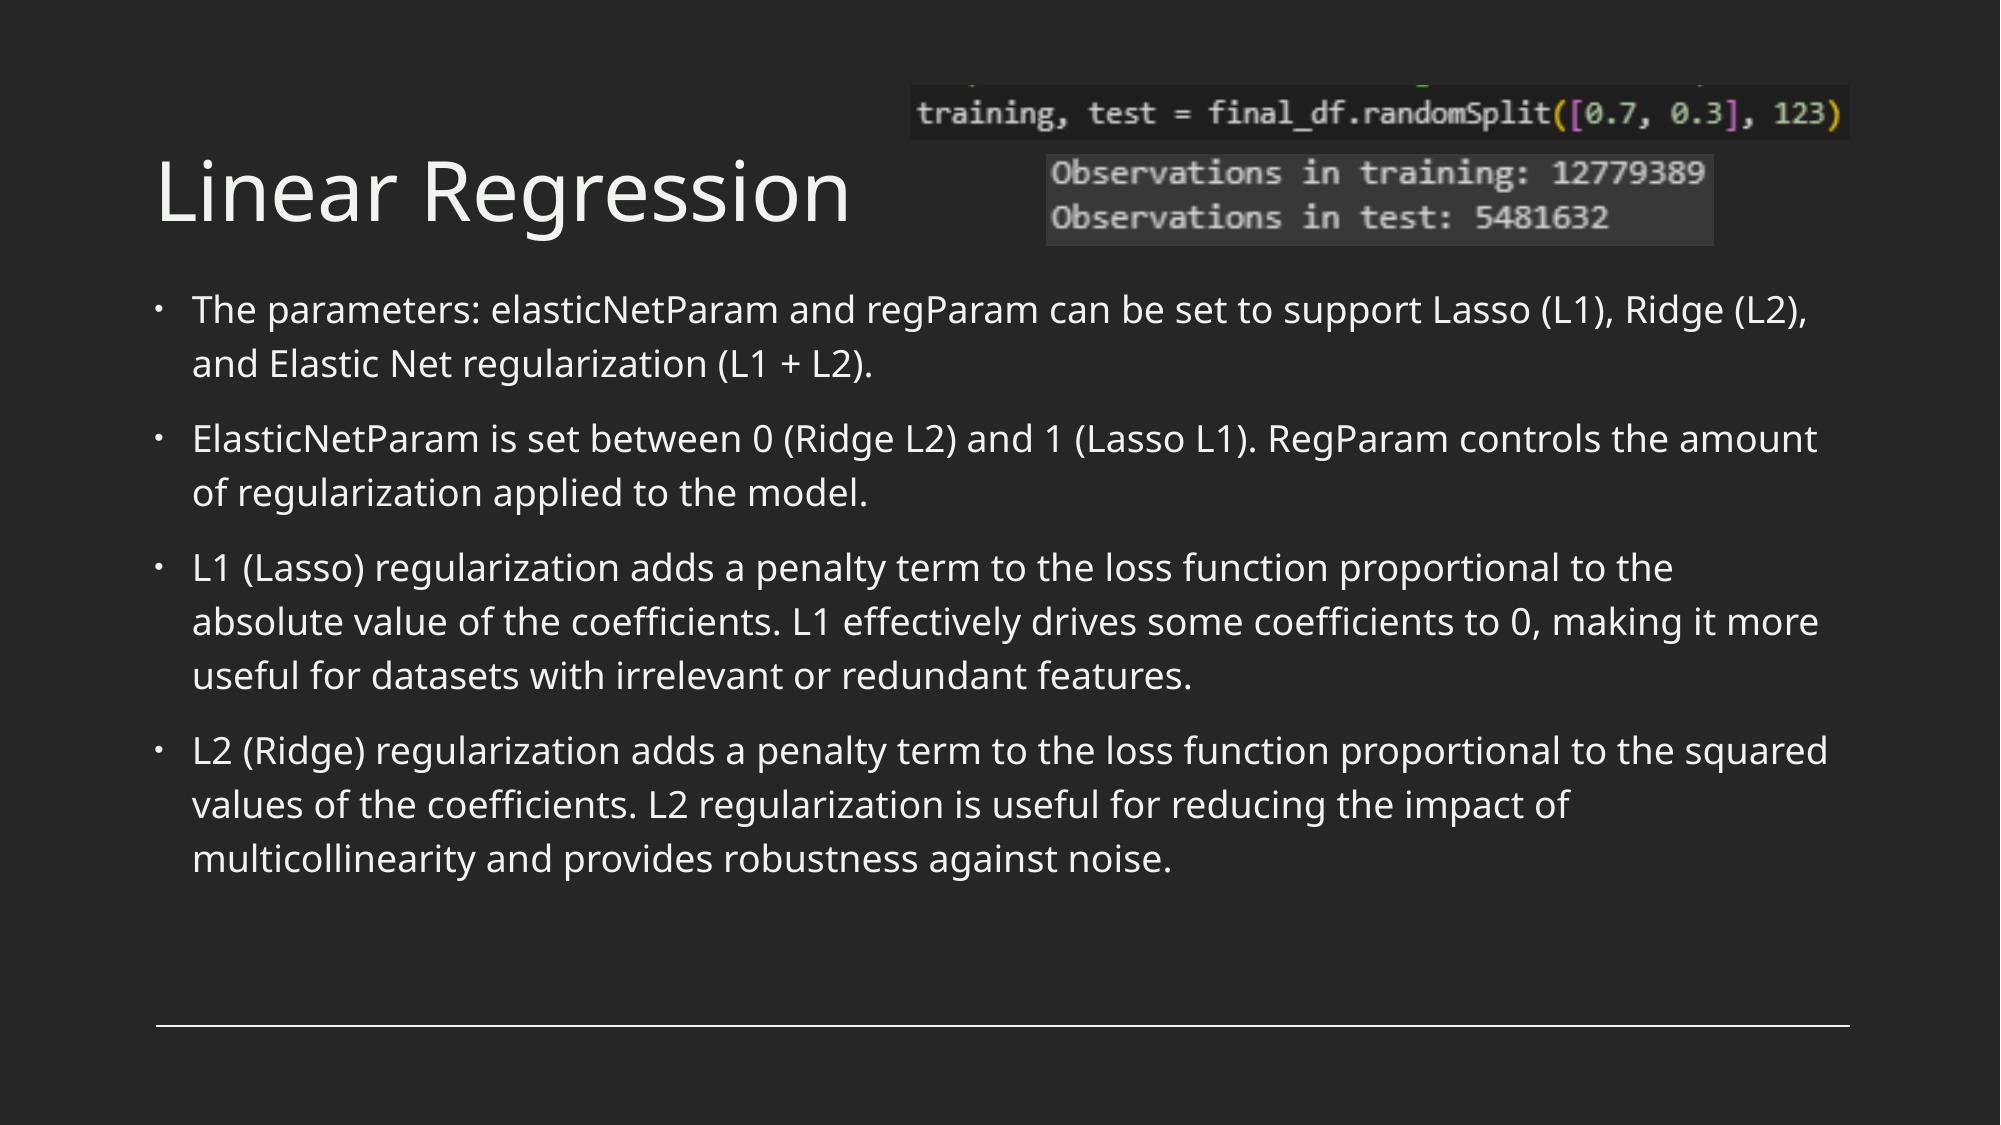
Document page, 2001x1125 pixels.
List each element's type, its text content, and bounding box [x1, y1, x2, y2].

list The parameters: elasticNetParam and regParam can be set to support Lasso (L1), Ridge (L2), and Elastic Net regularization (L1 + L2). ElasticNetParam is set between 0 (Ridge L2) and 1 (Lasso L1). RegParam controls the amount of regularization applied to the model. L1 (Lasso) regularization adds a penalty term to the loss function proportional to the absolute value of the coefficients. L1 effectively drives some coefficients to 0, making it more useful for datasets with irrelevant or redundant features. L2 (Ridge) regularization adds a penalty term to the loss function proportional to the squared values of the coefficients. L2 regularization is useful for reducing the impact of multicollinearity and provides robustness against noise. [139, 270, 1850, 986]
picture [910, 85, 1850, 140]
title Linear Regression [139, 67, 1000, 246]
picture [1046, 154, 1714, 246]
